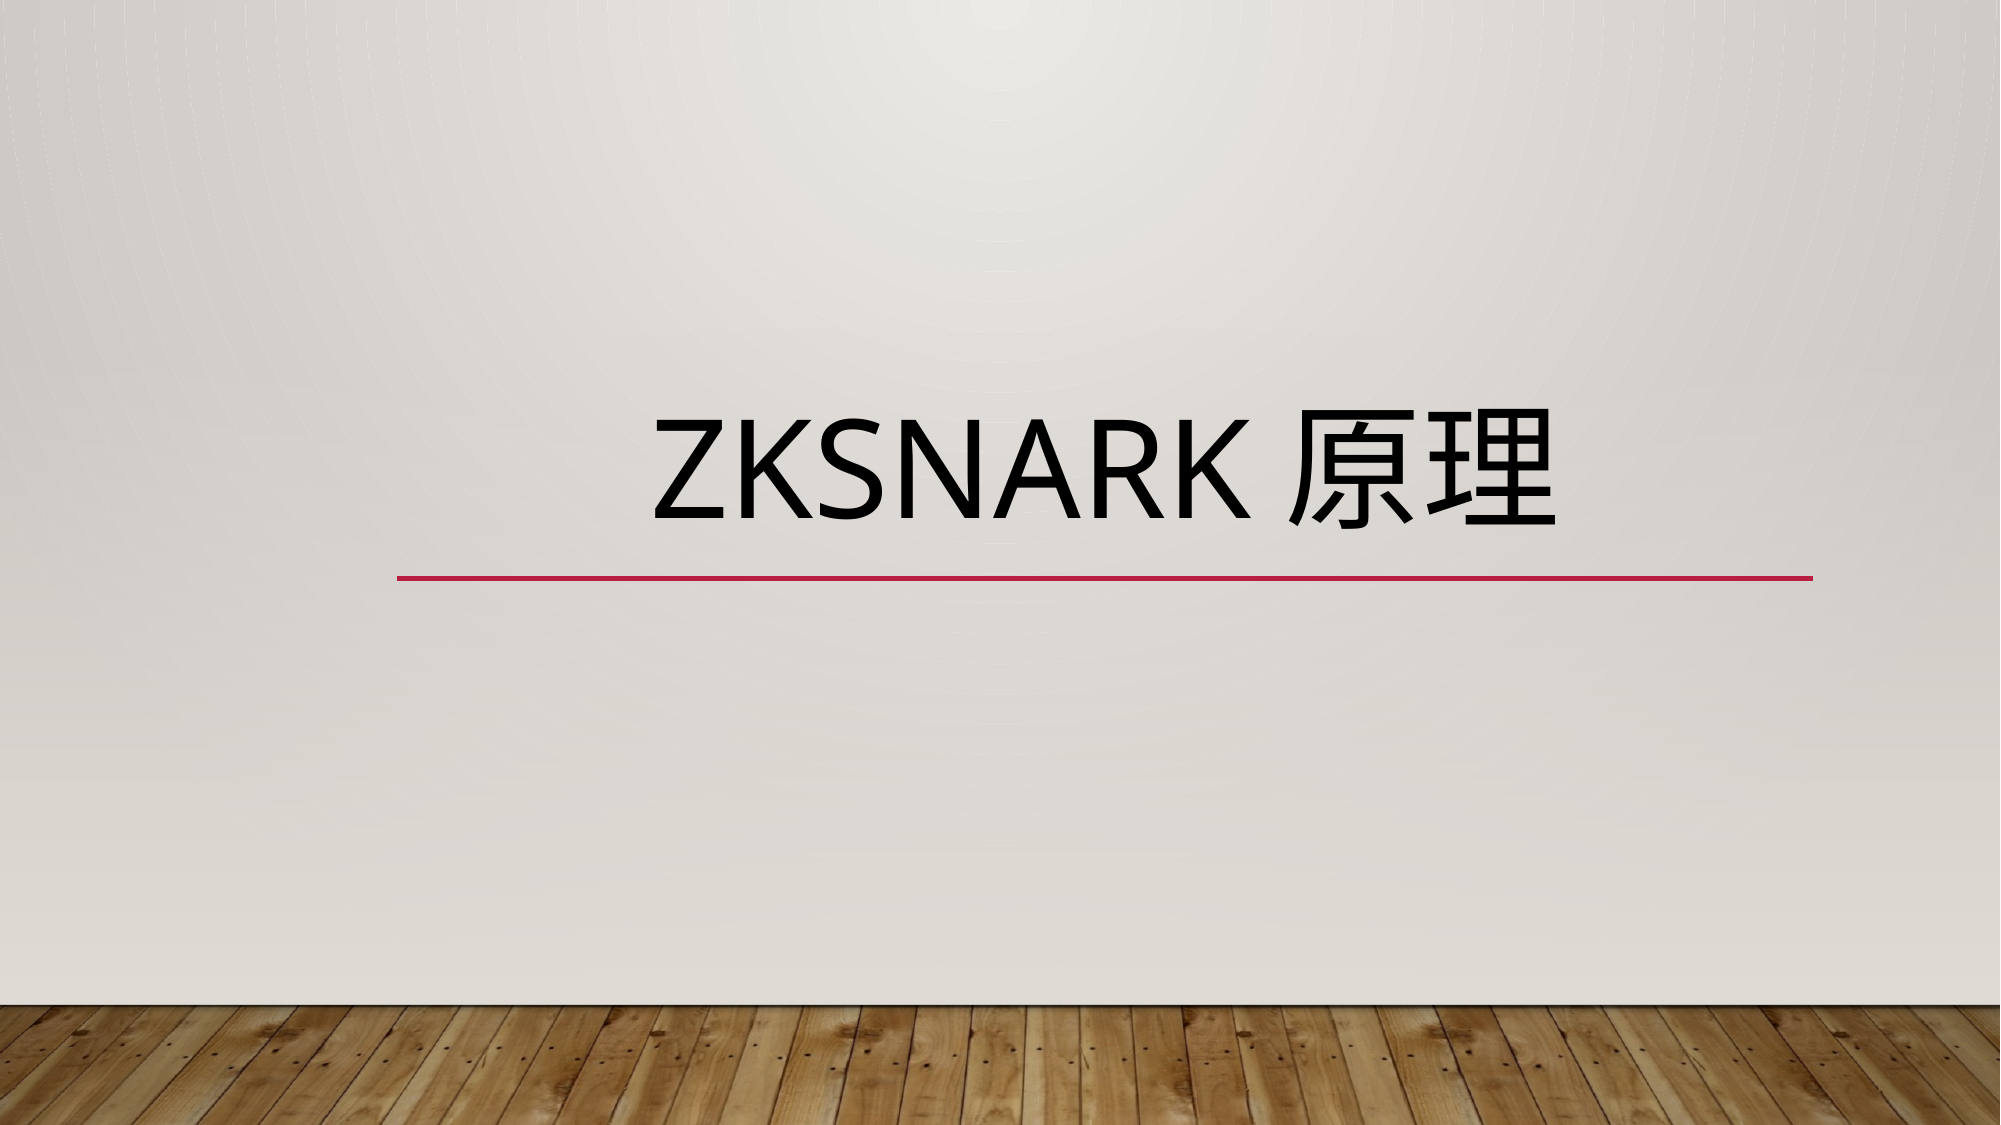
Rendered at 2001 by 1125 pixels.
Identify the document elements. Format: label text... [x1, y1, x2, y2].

picture [0, 1005, 2000, 1125]
title Zksnark原理 [396, 131, 1814, 549]
